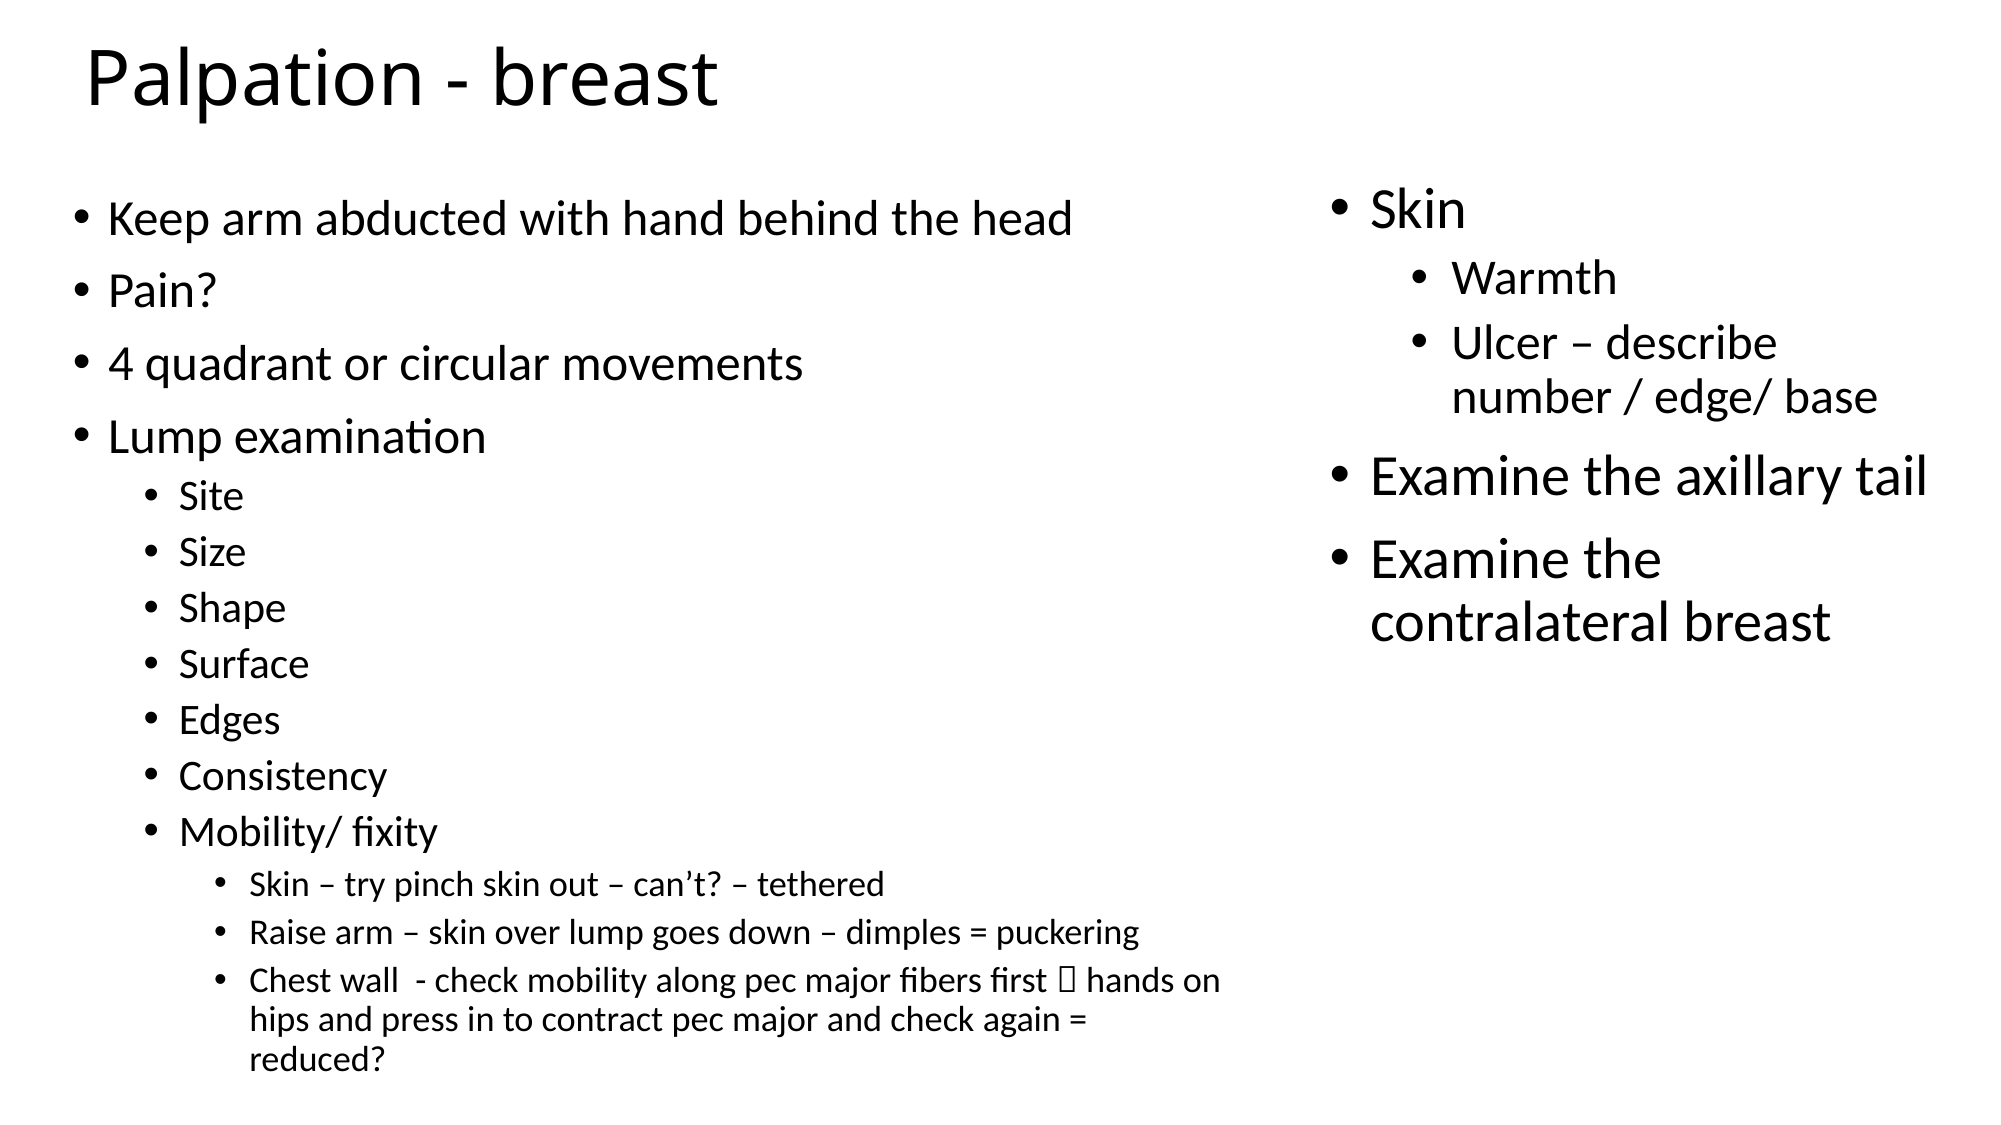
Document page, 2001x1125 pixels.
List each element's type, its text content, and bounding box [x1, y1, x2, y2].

title Palpation - breast [69, 31, 1795, 131]
list Skin Warmth Ulcer – describe number / edge/ base Examine the axillary tail Examine the contralateral breast [1314, 171, 1955, 1014]
list Keep arm abducted with hand behind the head Pain? 4 quadrant or circular movements Lump examination Site Size Shape Surface Edges Consistency Mobility/ fixity Skin – try pinch skin out – can’t? – tethered Raise arm – skin over lump goes down – dimples = puckering Chest wall - check mobility along pec major fibers first  hands on hips and press in to contract pec major and check again = reduced? [57, 183, 1240, 1093]
